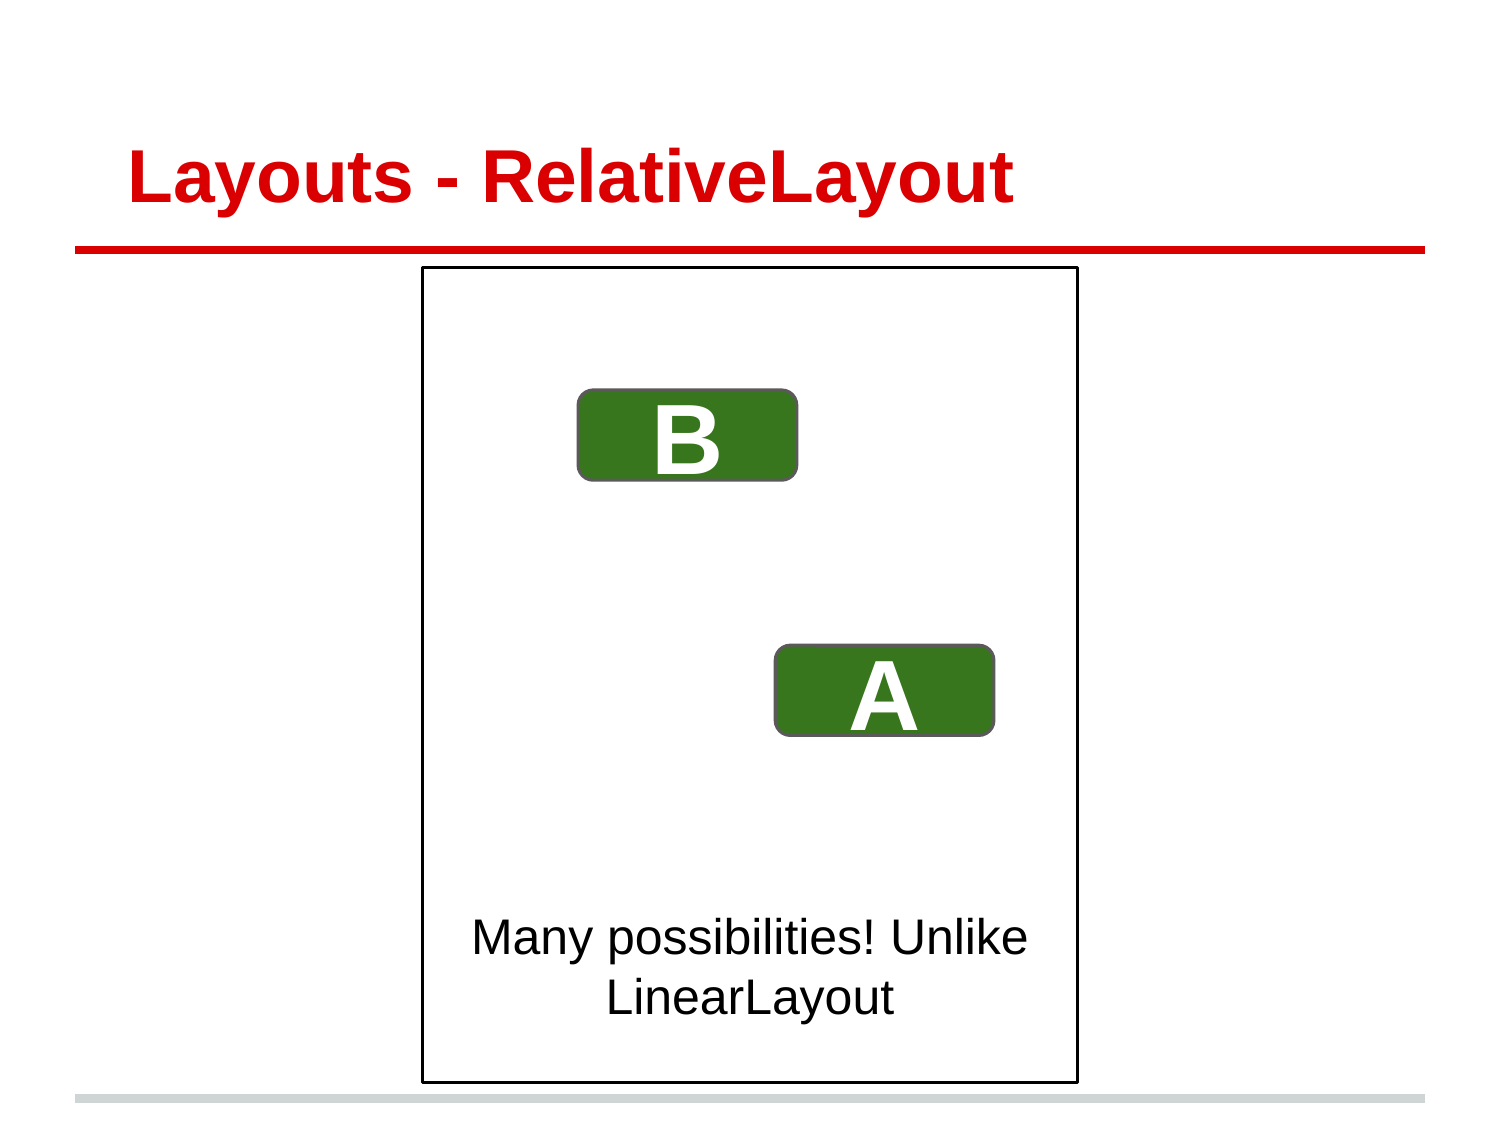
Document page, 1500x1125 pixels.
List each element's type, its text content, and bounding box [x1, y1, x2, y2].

text_box B [578, 389, 797, 481]
text_box A [775, 645, 994, 736]
title Layouts - RelativeLayout [75, 45, 1425, 233]
text_box Many possibilities! Unlike LinearLayout [429, 889, 1071, 1029]
list [422, 267, 1078, 1083]
